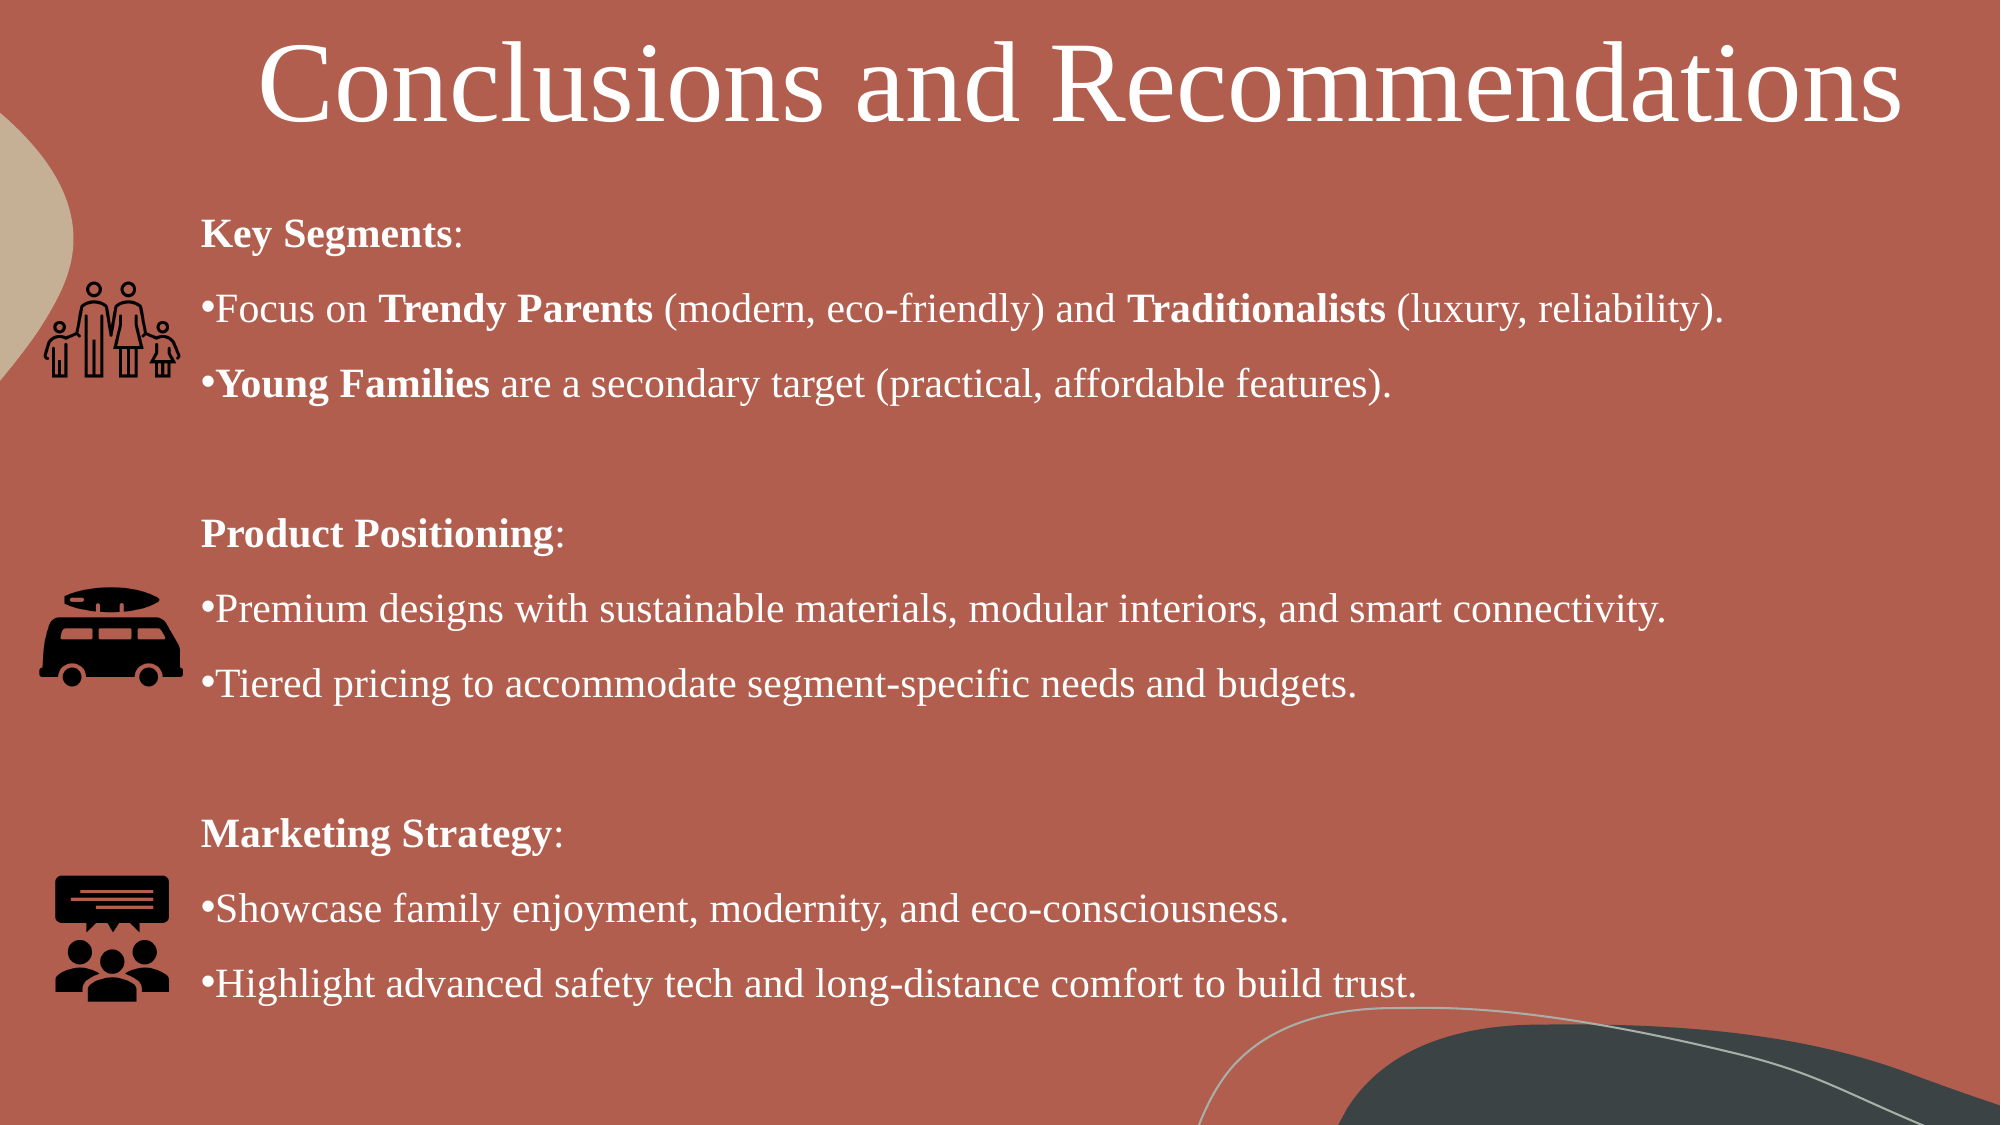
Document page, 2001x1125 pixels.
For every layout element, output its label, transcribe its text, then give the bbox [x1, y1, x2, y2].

picture [35, 253, 186, 404]
picture [35, 562, 186, 713]
picture [35, 863, 186, 1014]
text_box Key Segments: Focus on Trendy Parents (modern, eco-friendly) and Traditionalists (luxury, reliability). Young Families are a secondary target (practical, affordable features). Product Positioning: Premium designs with sustainable materials, modular interiors, and smart connectivity. Tiered pricing to accommodate segment-specific needs and budgets. Marketing Strategy: Showcase family enjoyment, modernity, and eco-consciousness. Highlight advanced safety tech and long-distance comfort to build trust. [186, 173, 2000, 1014]
title Conclusions and Recommendations [186, 0, 1921, 154]
